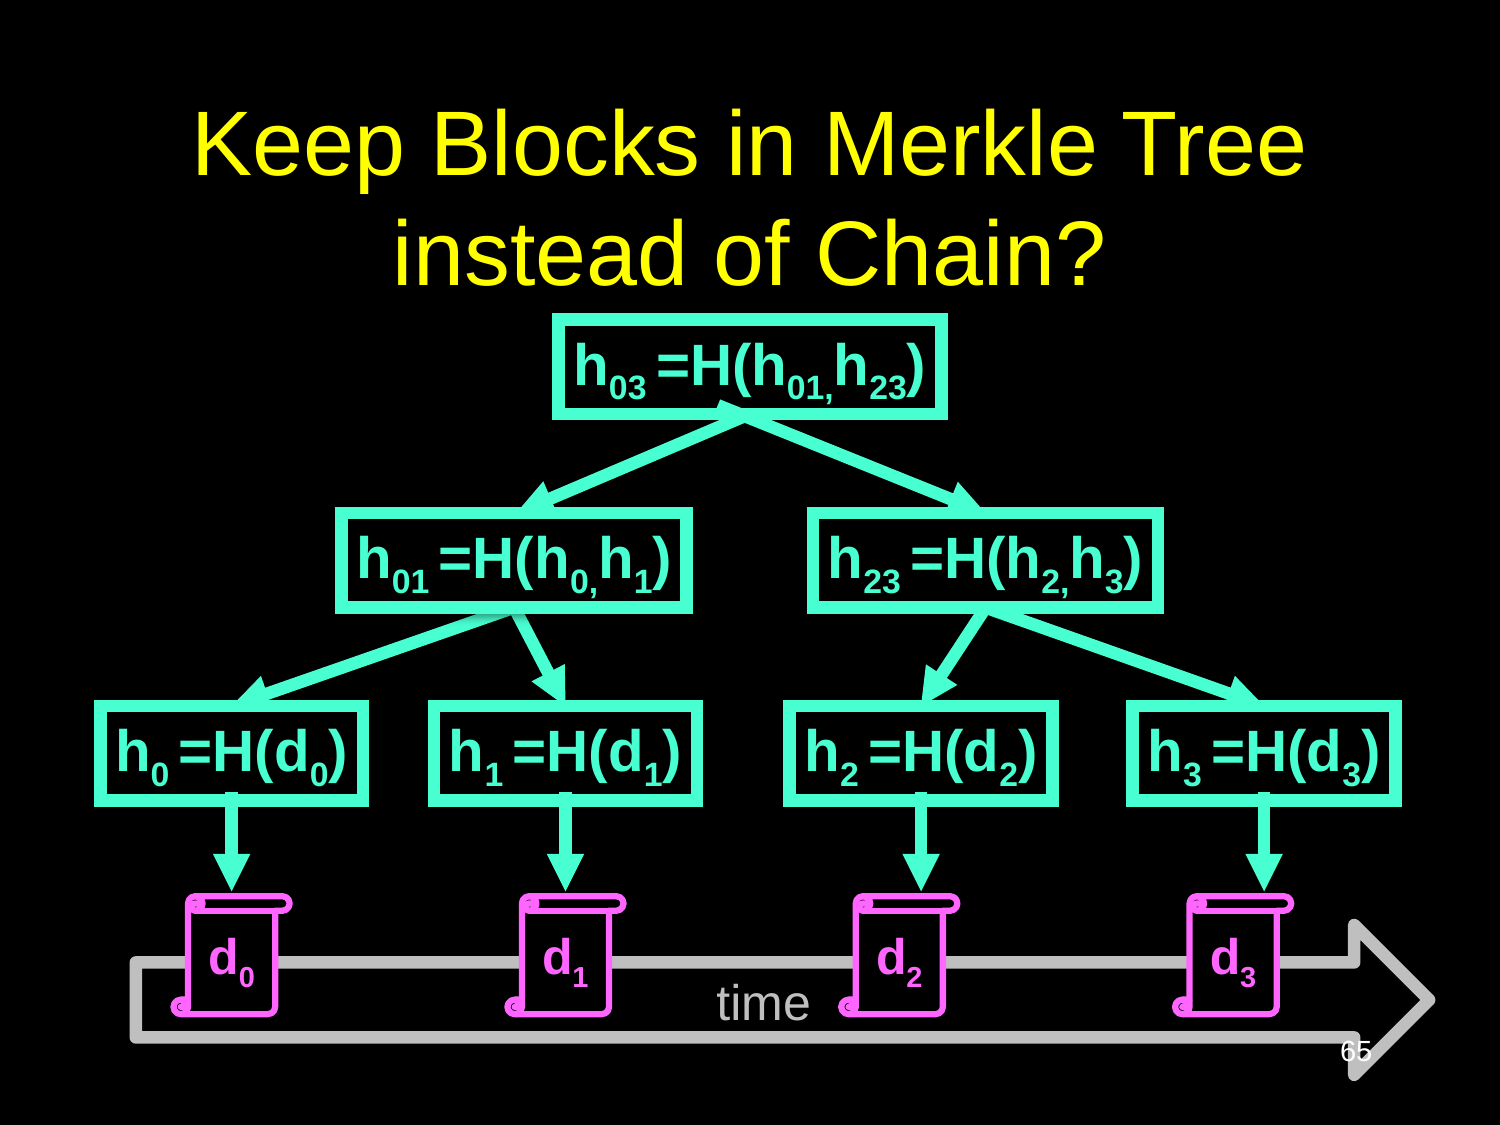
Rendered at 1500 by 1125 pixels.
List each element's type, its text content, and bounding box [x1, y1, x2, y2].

text_box d2 [839, 894, 960, 1017]
text_box d3 [1173, 894, 1294, 1017]
text_box d0 [171, 894, 292, 1017]
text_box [985, 598, 1265, 707]
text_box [920, 598, 984, 707]
title Keep Blocks in Merkle Tree instead of Chain? [112, 99, 1388, 288]
text_box h0 =H(d0) [100, 706, 364, 801]
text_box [717, 405, 986, 514]
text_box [231, 598, 508, 707]
text_box d1 [505, 894, 626, 1017]
text_box h3 =H(d3) [1132, 706, 1396, 801]
text_box h1 =H(d1) [434, 706, 697, 801]
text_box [513, 608, 566, 707]
slide_number 65 [1074, 1024, 1388, 1101]
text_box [332, 512, 1168, 600]
text_box time [133, 922, 1432, 1045]
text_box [515, 405, 715, 514]
text_box h2 =H(d2) [789, 706, 1053, 801]
text_box h03 =H(h01,h23) [558, 319, 942, 403]
